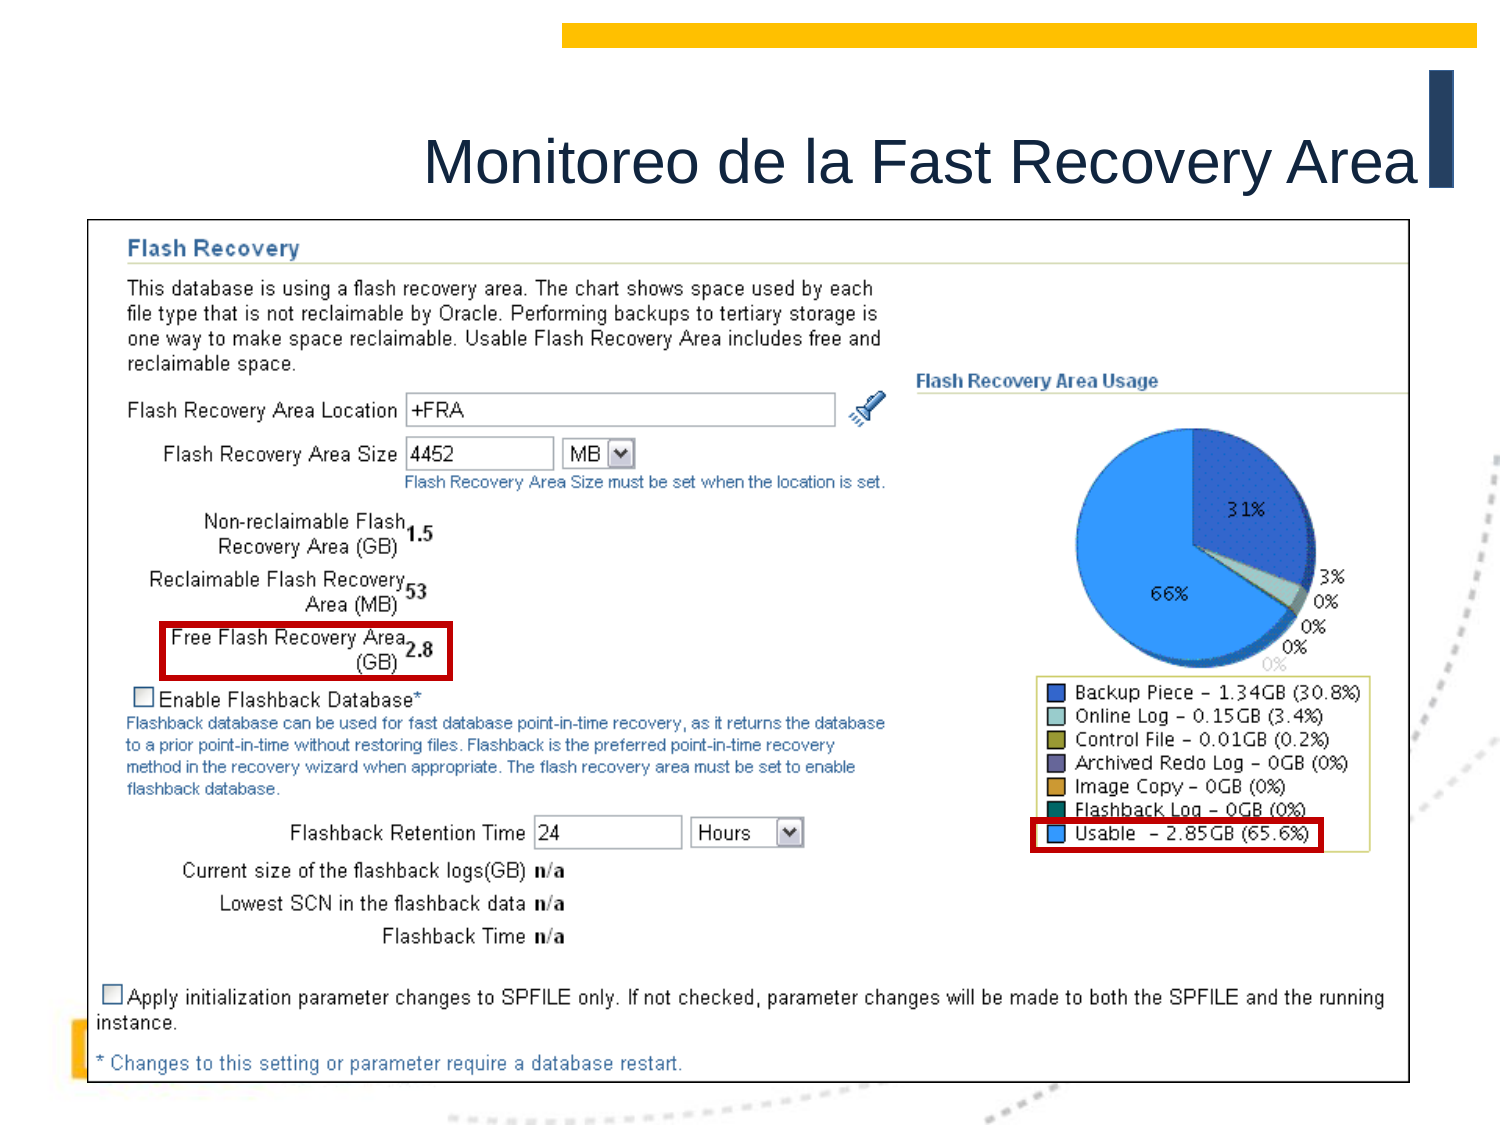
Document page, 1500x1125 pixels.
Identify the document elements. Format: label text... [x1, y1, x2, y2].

picture [0, 0, 1500, 1125]
title Monitoreo de la Fast Recovery Area [17, 38, 1436, 280]
